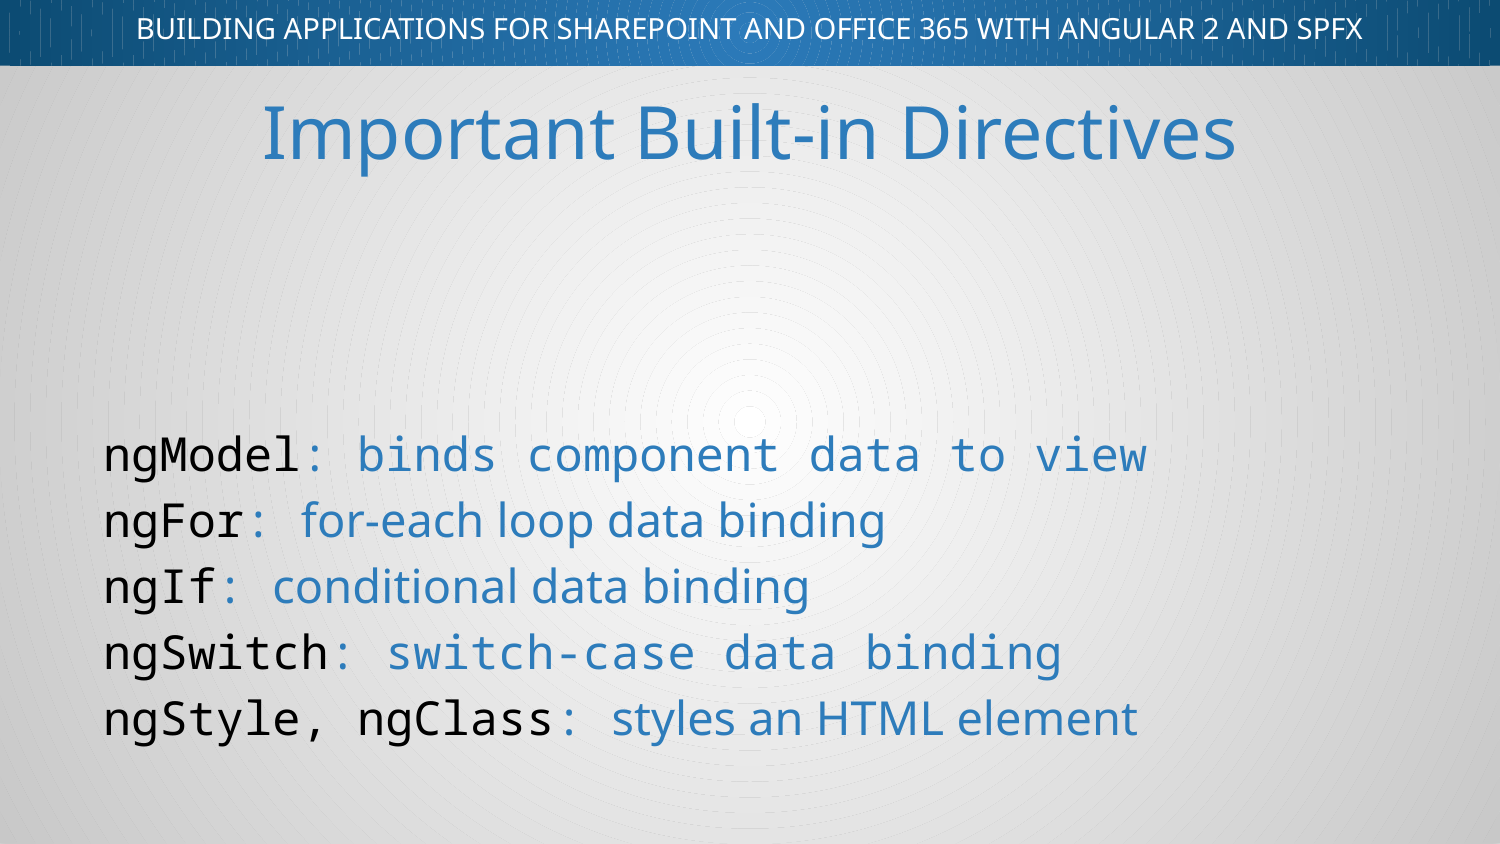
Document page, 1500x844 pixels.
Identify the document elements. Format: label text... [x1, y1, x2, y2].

title Important Built-in Directives [75, 59, 1425, 201]
list ngModel: binds component data to view ngFor: for-each loop data binding ngIf: conditional data binding ngSwitch: switch-case data binding ngStyle, ngClass: styles an HTML element [88, 417, 1500, 844]
